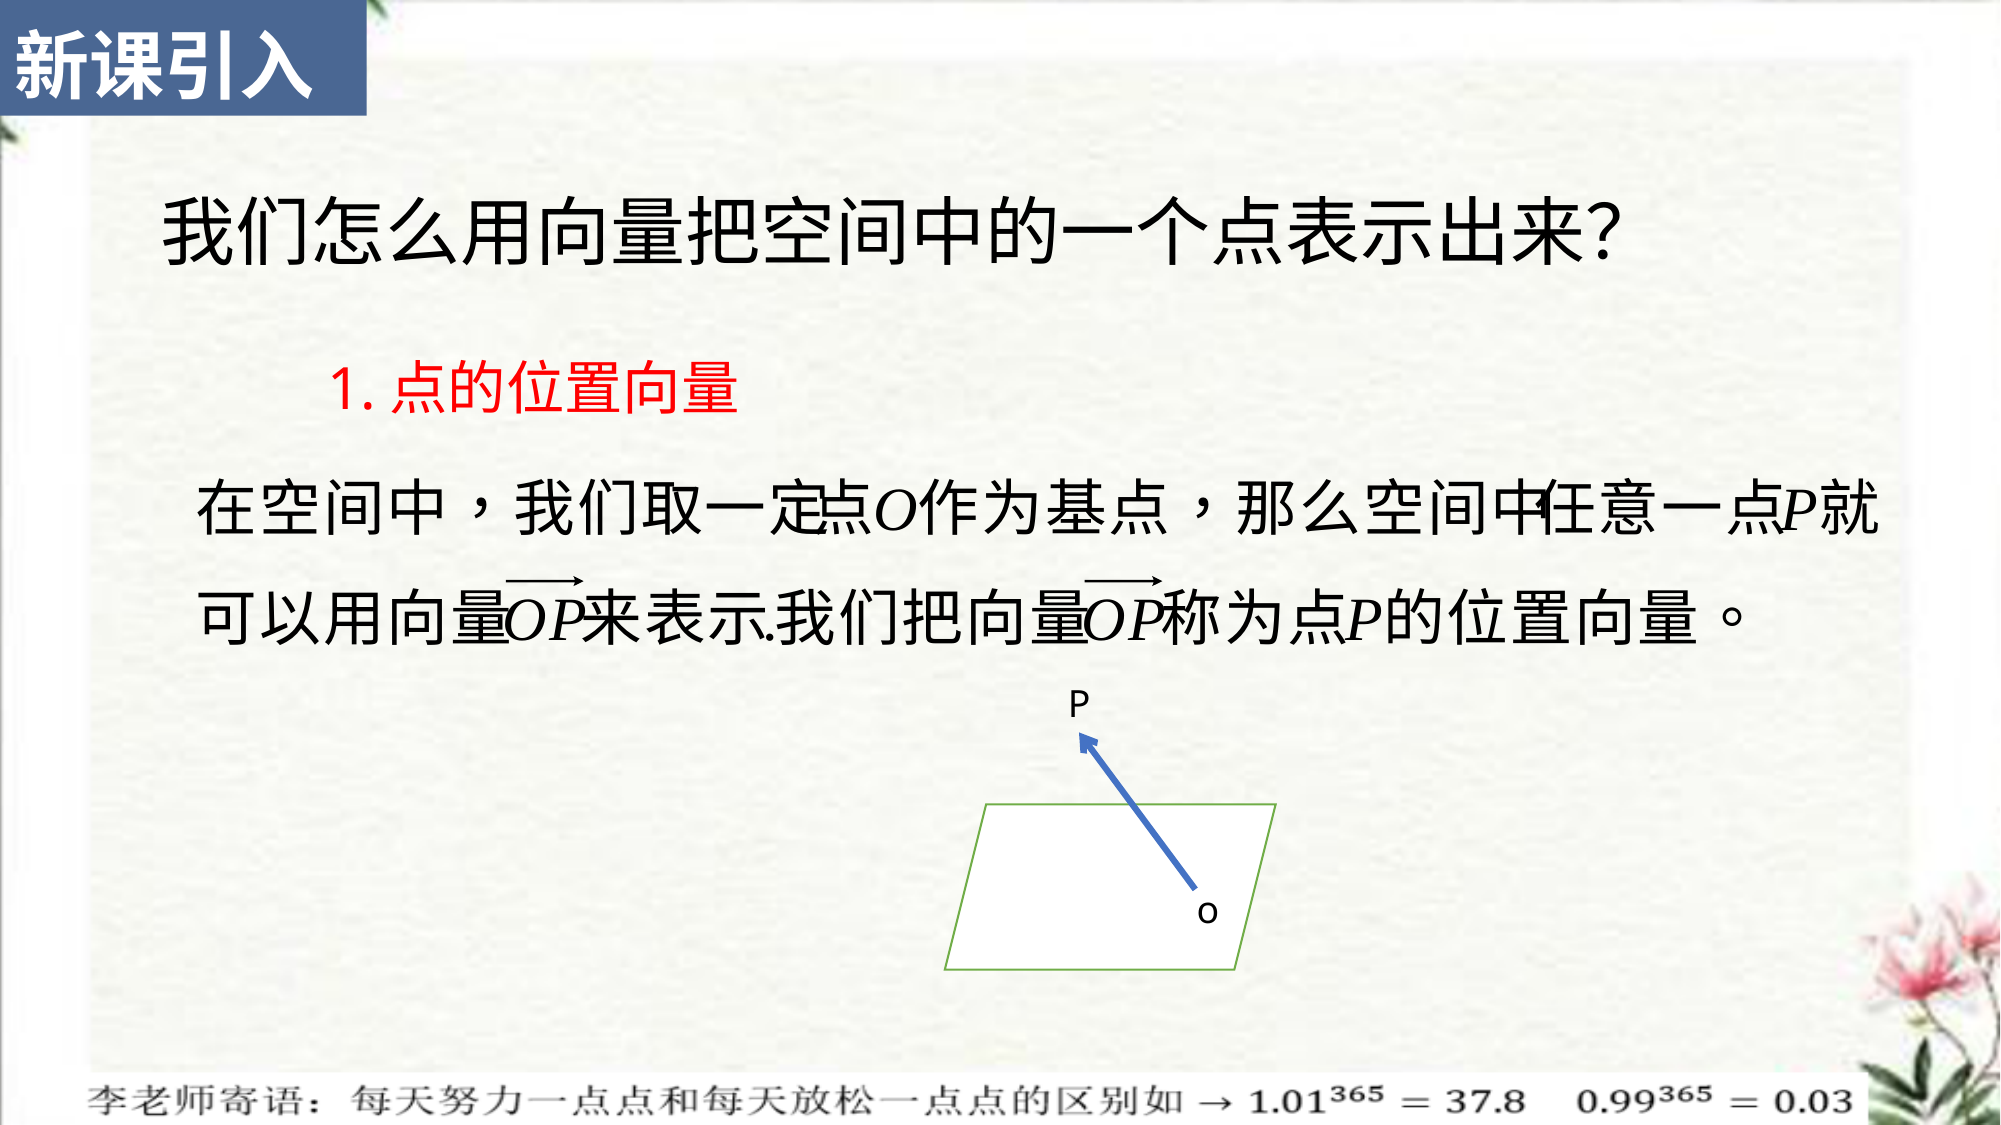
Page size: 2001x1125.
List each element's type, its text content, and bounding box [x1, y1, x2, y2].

text_box 我们怎么用向量把空间中的一个点表示出来？ [145, 177, 1850, 282]
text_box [1079, 733, 1196, 890]
picture [0, 0, 2001, 1125]
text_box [188, 465, 1889, 661]
text_box 新课引入 [0, 0, 367, 116]
text_box o [1181, 878, 1234, 939]
text_box [943, 803, 1277, 971]
text_box P [1053, 672, 1105, 733]
text_box 1.点的位置向量 [312, 343, 795, 429]
